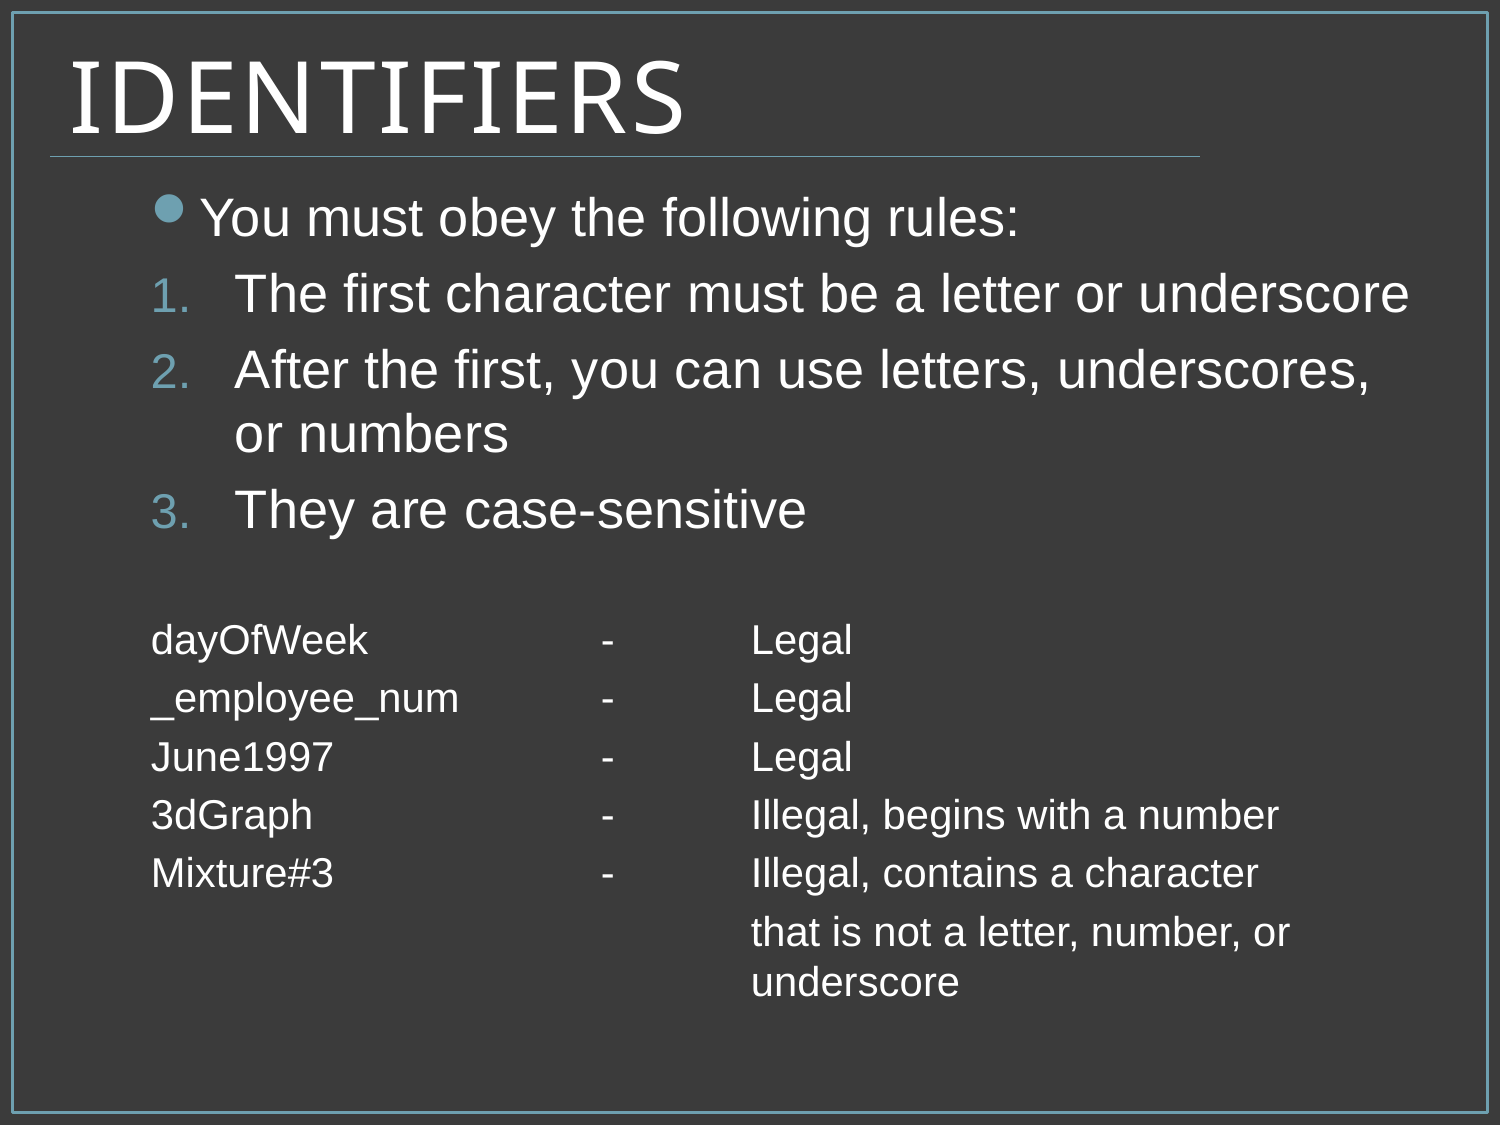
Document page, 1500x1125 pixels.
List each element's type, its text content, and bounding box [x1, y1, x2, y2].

list You must obey the following rules: The first character must be a letter or underscore After the first, you can use letters, underscores, or numbers They are case-sensitive dayOfWeek - Legal _employee_num - Legal June1997 - Legal 3dGraph - Illegal, begins with a number Mixture#3 - Illegal, contains a character that is not a letter, number, or underscore [62, 174, 1438, 1075]
title Identifiers [54, 0, 1405, 188]
